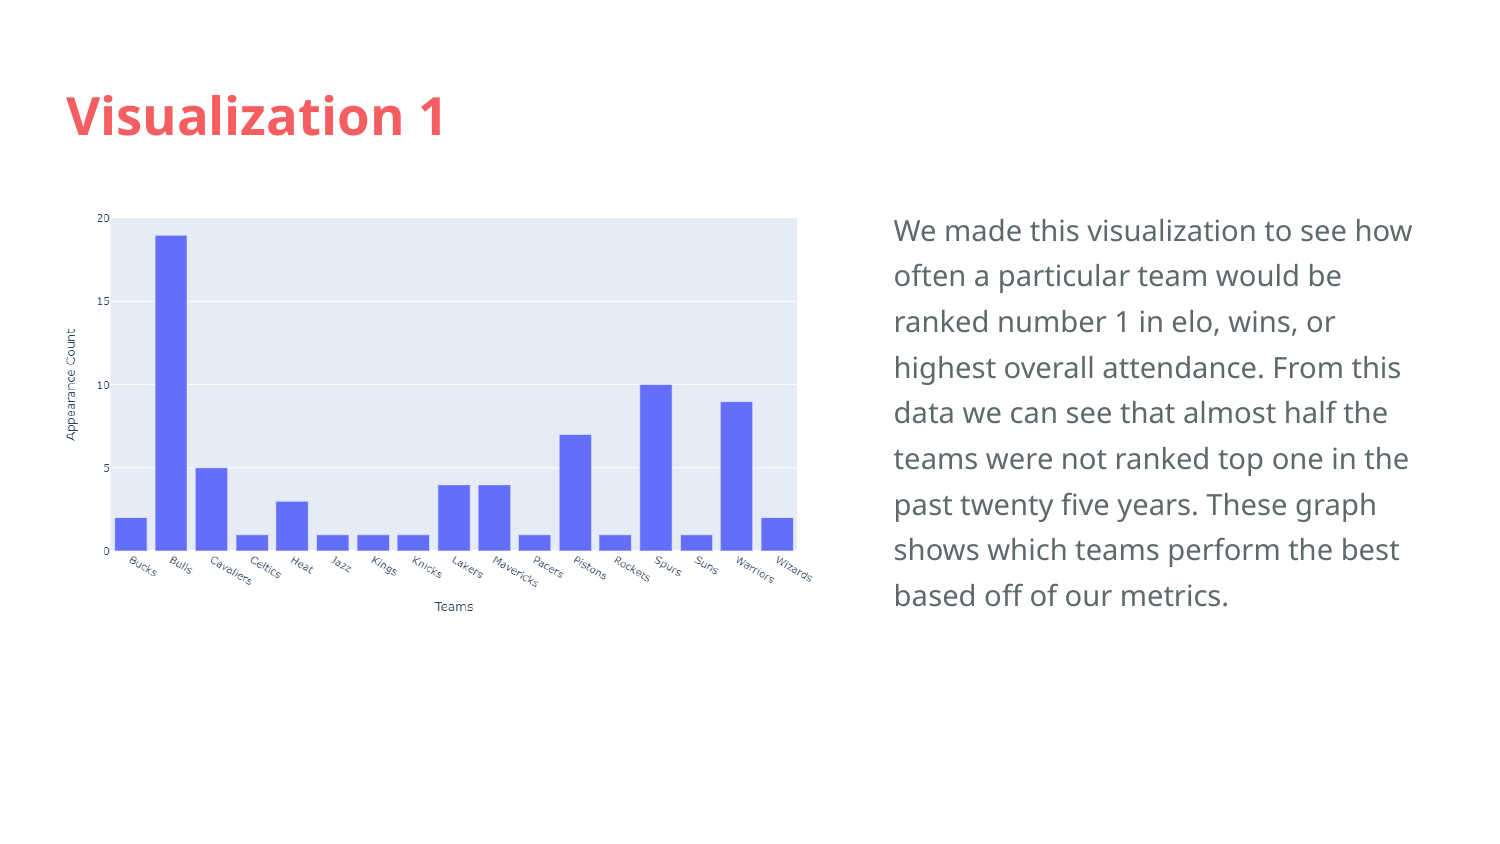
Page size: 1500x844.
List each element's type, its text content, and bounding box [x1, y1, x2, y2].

picture [40, 166, 865, 621]
list We made this visualization to see how often a particular team would be ranked number 1 in elo, wins, or highest overall attendance. From this data we can see that almost half the teams were not ranked top one in the past twenty five years. These graph shows which teams perform the best based off of our metrics. [878, 189, 1449, 750]
title Visualization 1 [51, 64, 1449, 167]
